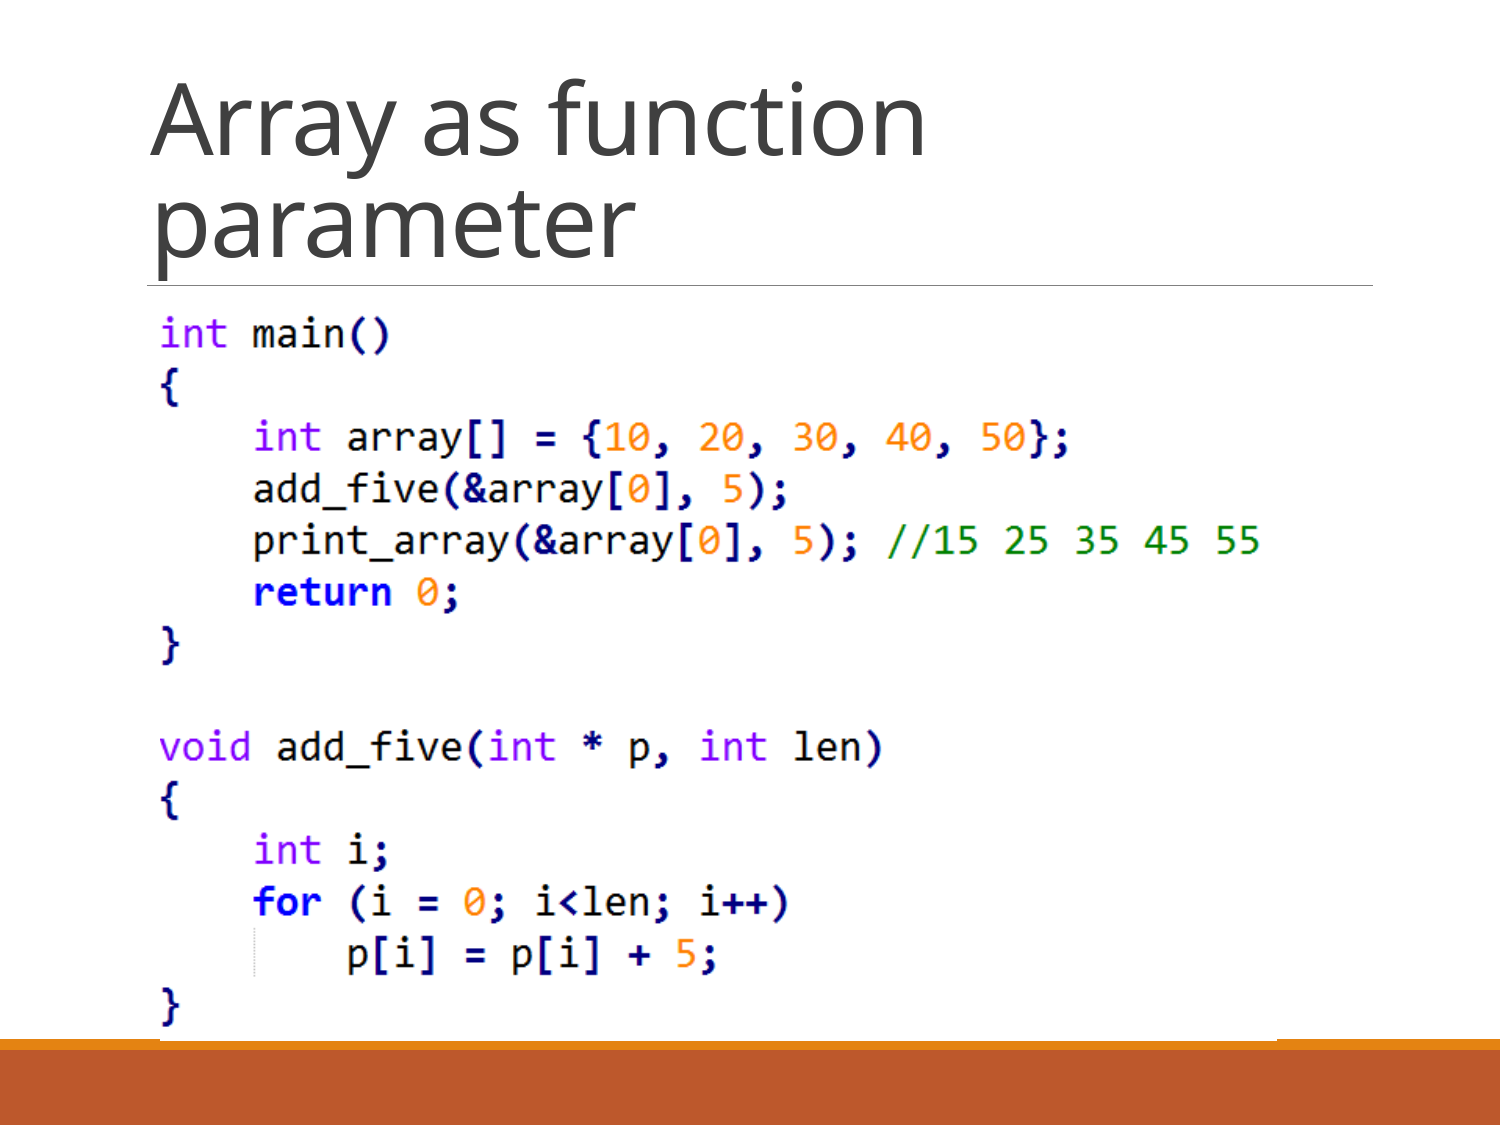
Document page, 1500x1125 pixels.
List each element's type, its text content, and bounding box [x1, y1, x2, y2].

picture [160, 307, 1278, 1042]
title Array as function parameter [135, 47, 1373, 285]
